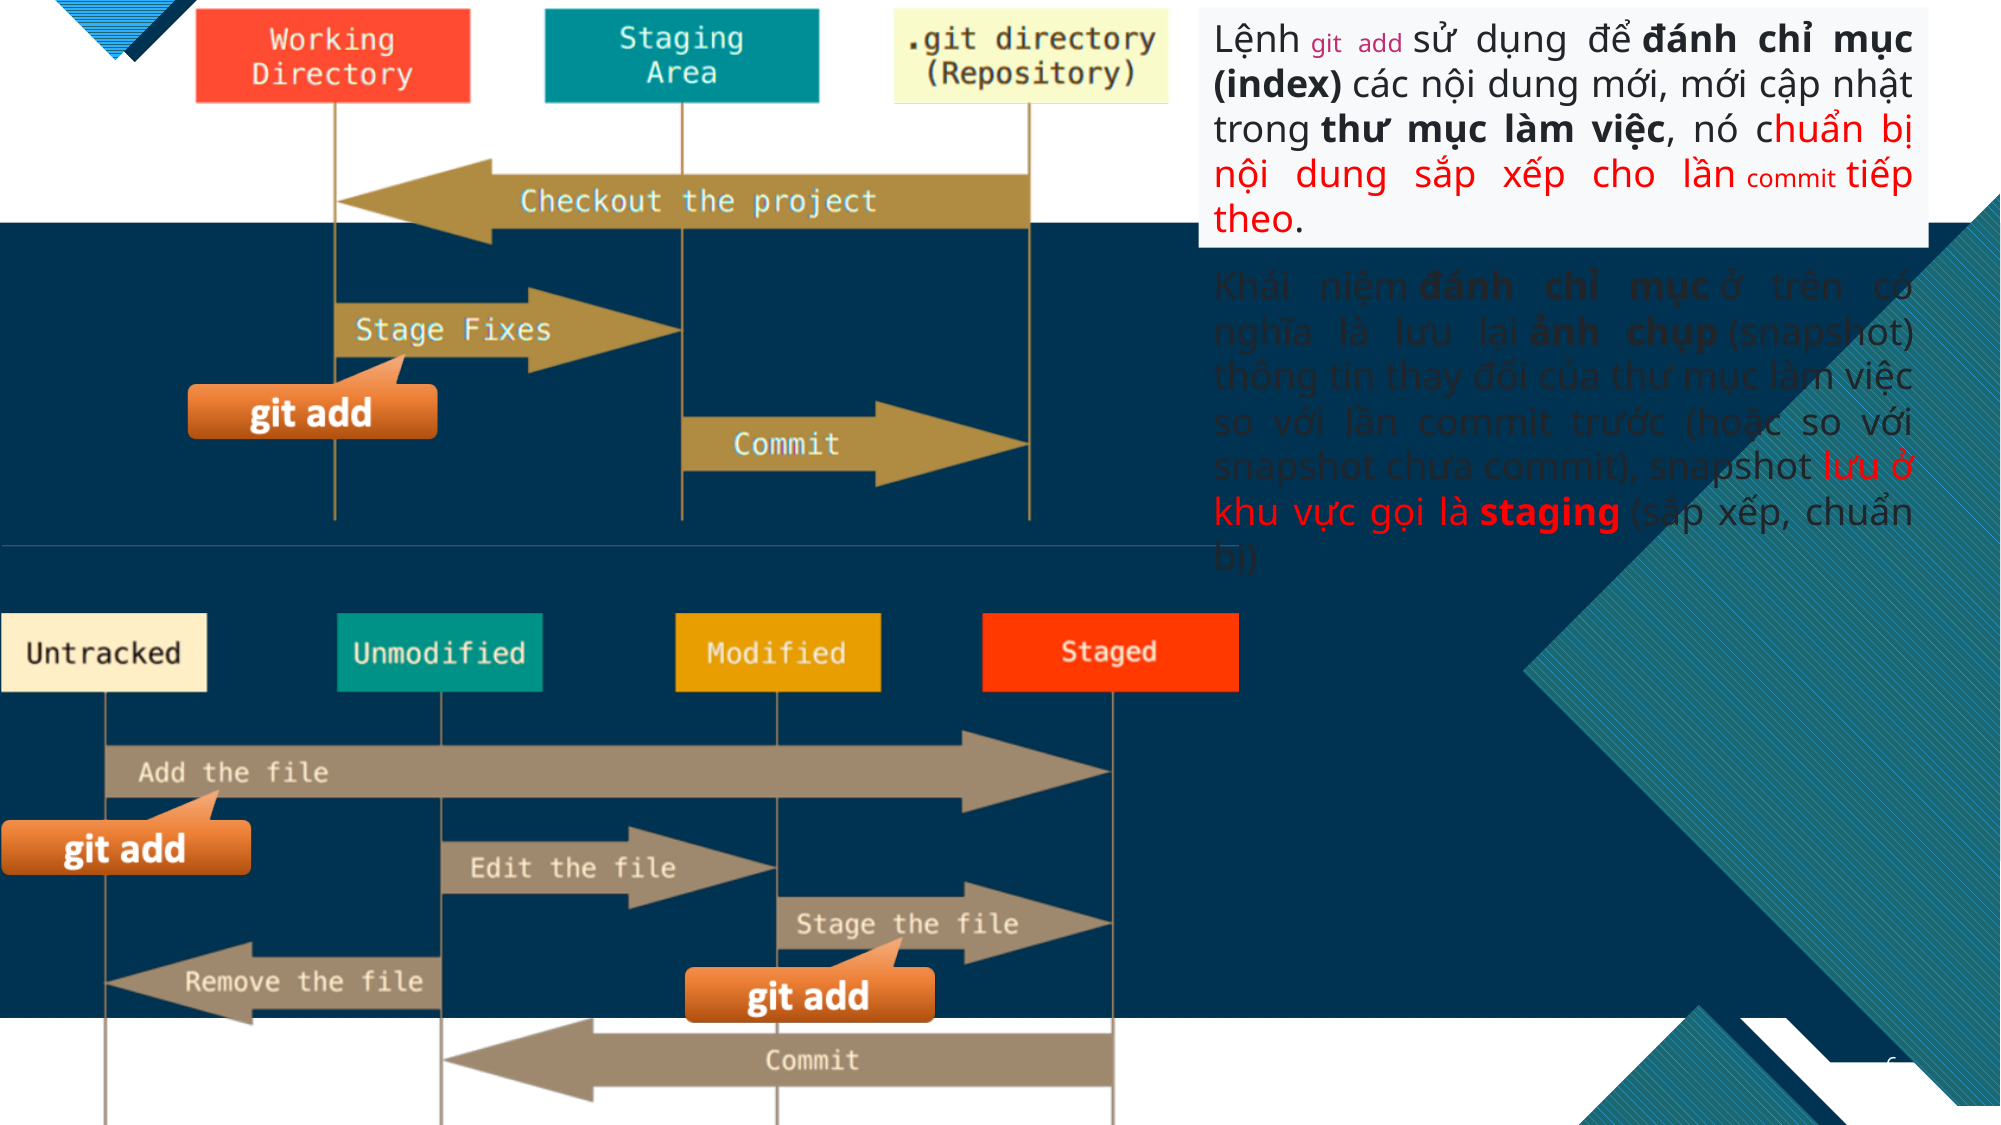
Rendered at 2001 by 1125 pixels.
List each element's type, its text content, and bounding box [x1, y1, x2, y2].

slide_number 6 [1845, 1035, 1913, 1096]
text_box Lệnh git add sử dụng để đánh chỉ mục (index) các nội dung mới, mới cập nhật trong thư mục làm việc, nó chuẩn bị nội dung sắp xếp cho lần commit tiếp theo. [1239, 7, 1929, 248]
picture [0, 0, 1239, 1125]
text_box Khái niệm đánh chỉ mục ở trên có nghĩa là lưu lại ảnh chụp (snapshot) thông tin thay đổi của thư mục làm việc so với lần commit trước (hoặc so với snapshot chưa commit), snapshot lưu ở khu vực gọi là staging (sắp xếp, chuẩn bị) [1239, 255, 1929, 585]
